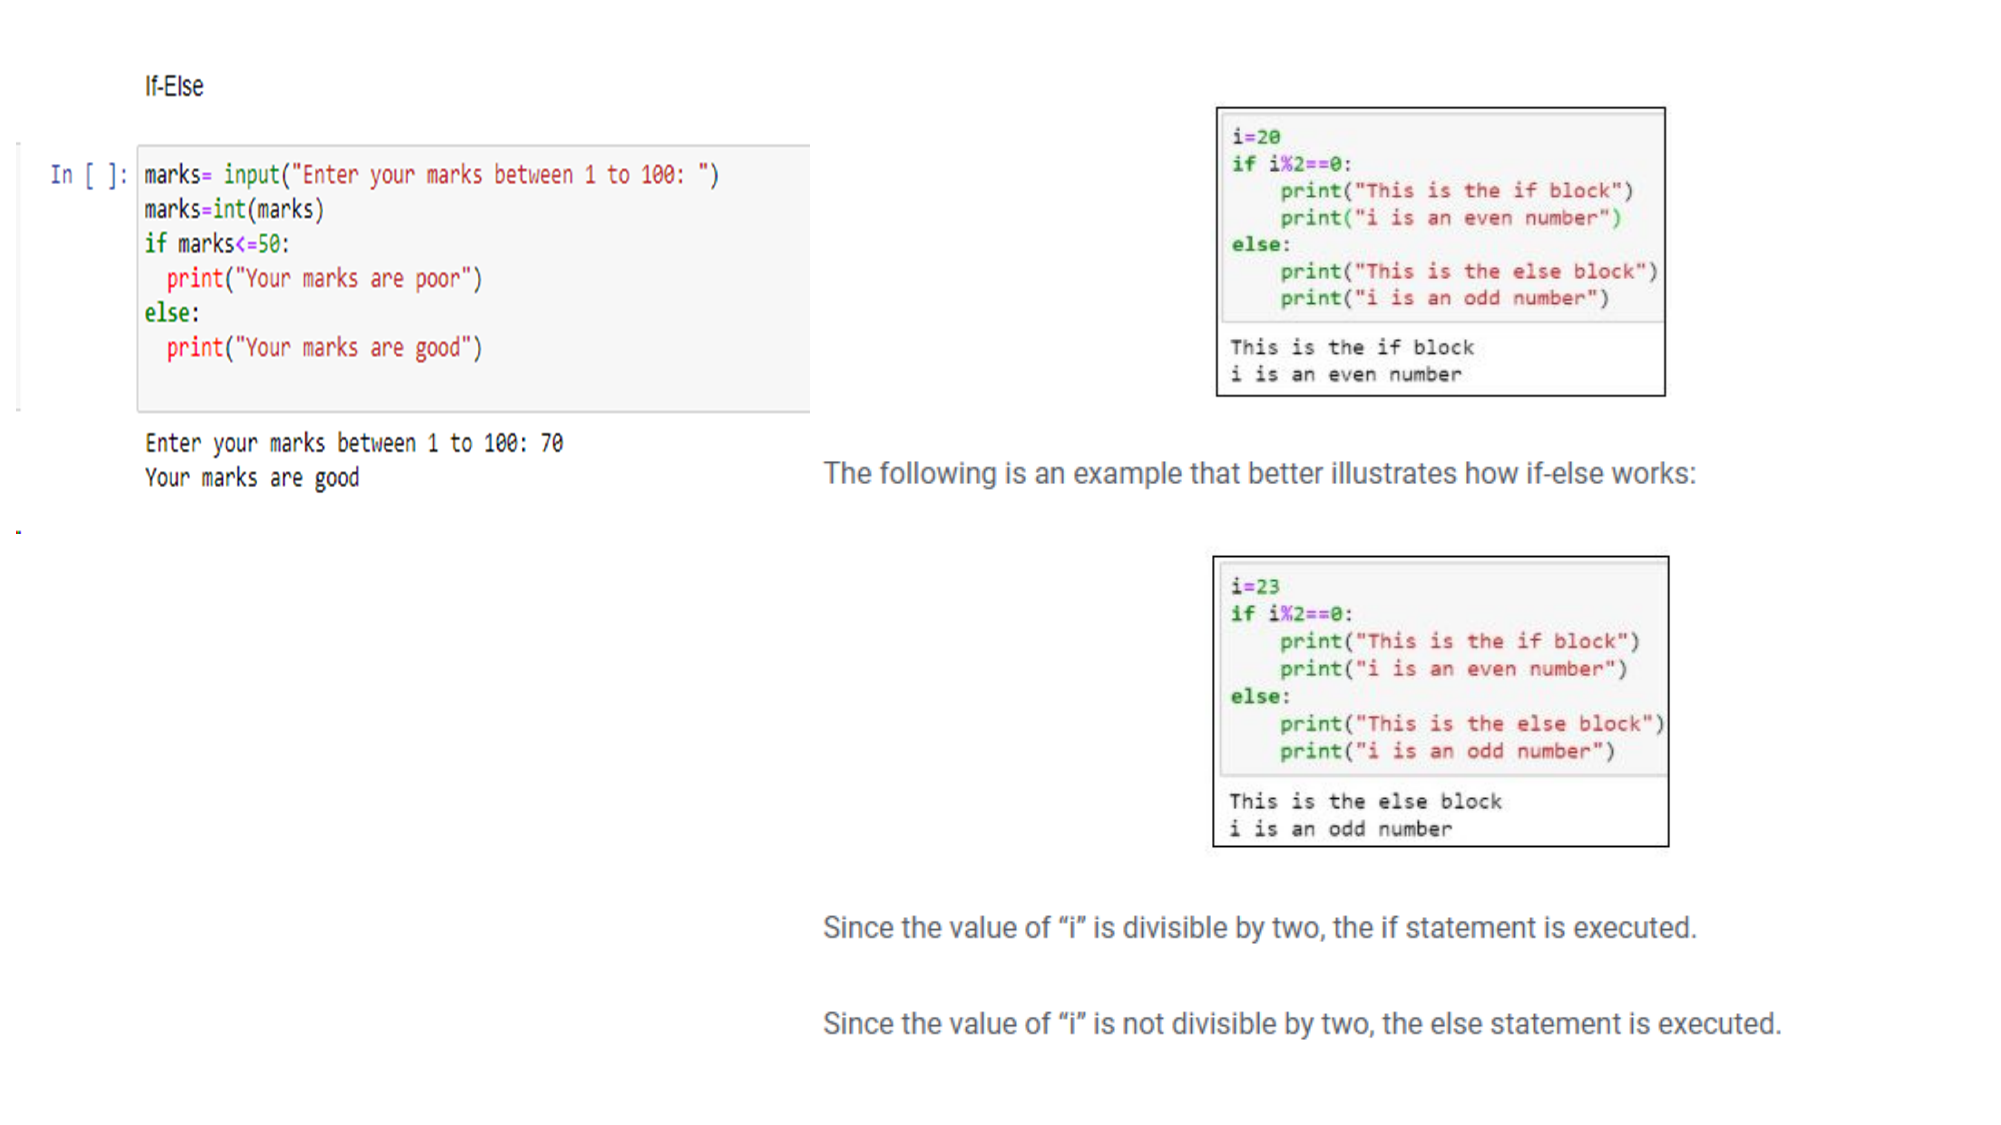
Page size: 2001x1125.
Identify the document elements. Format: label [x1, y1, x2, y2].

picture [810, 74, 1964, 1051]
list [16, 49, 944, 534]
